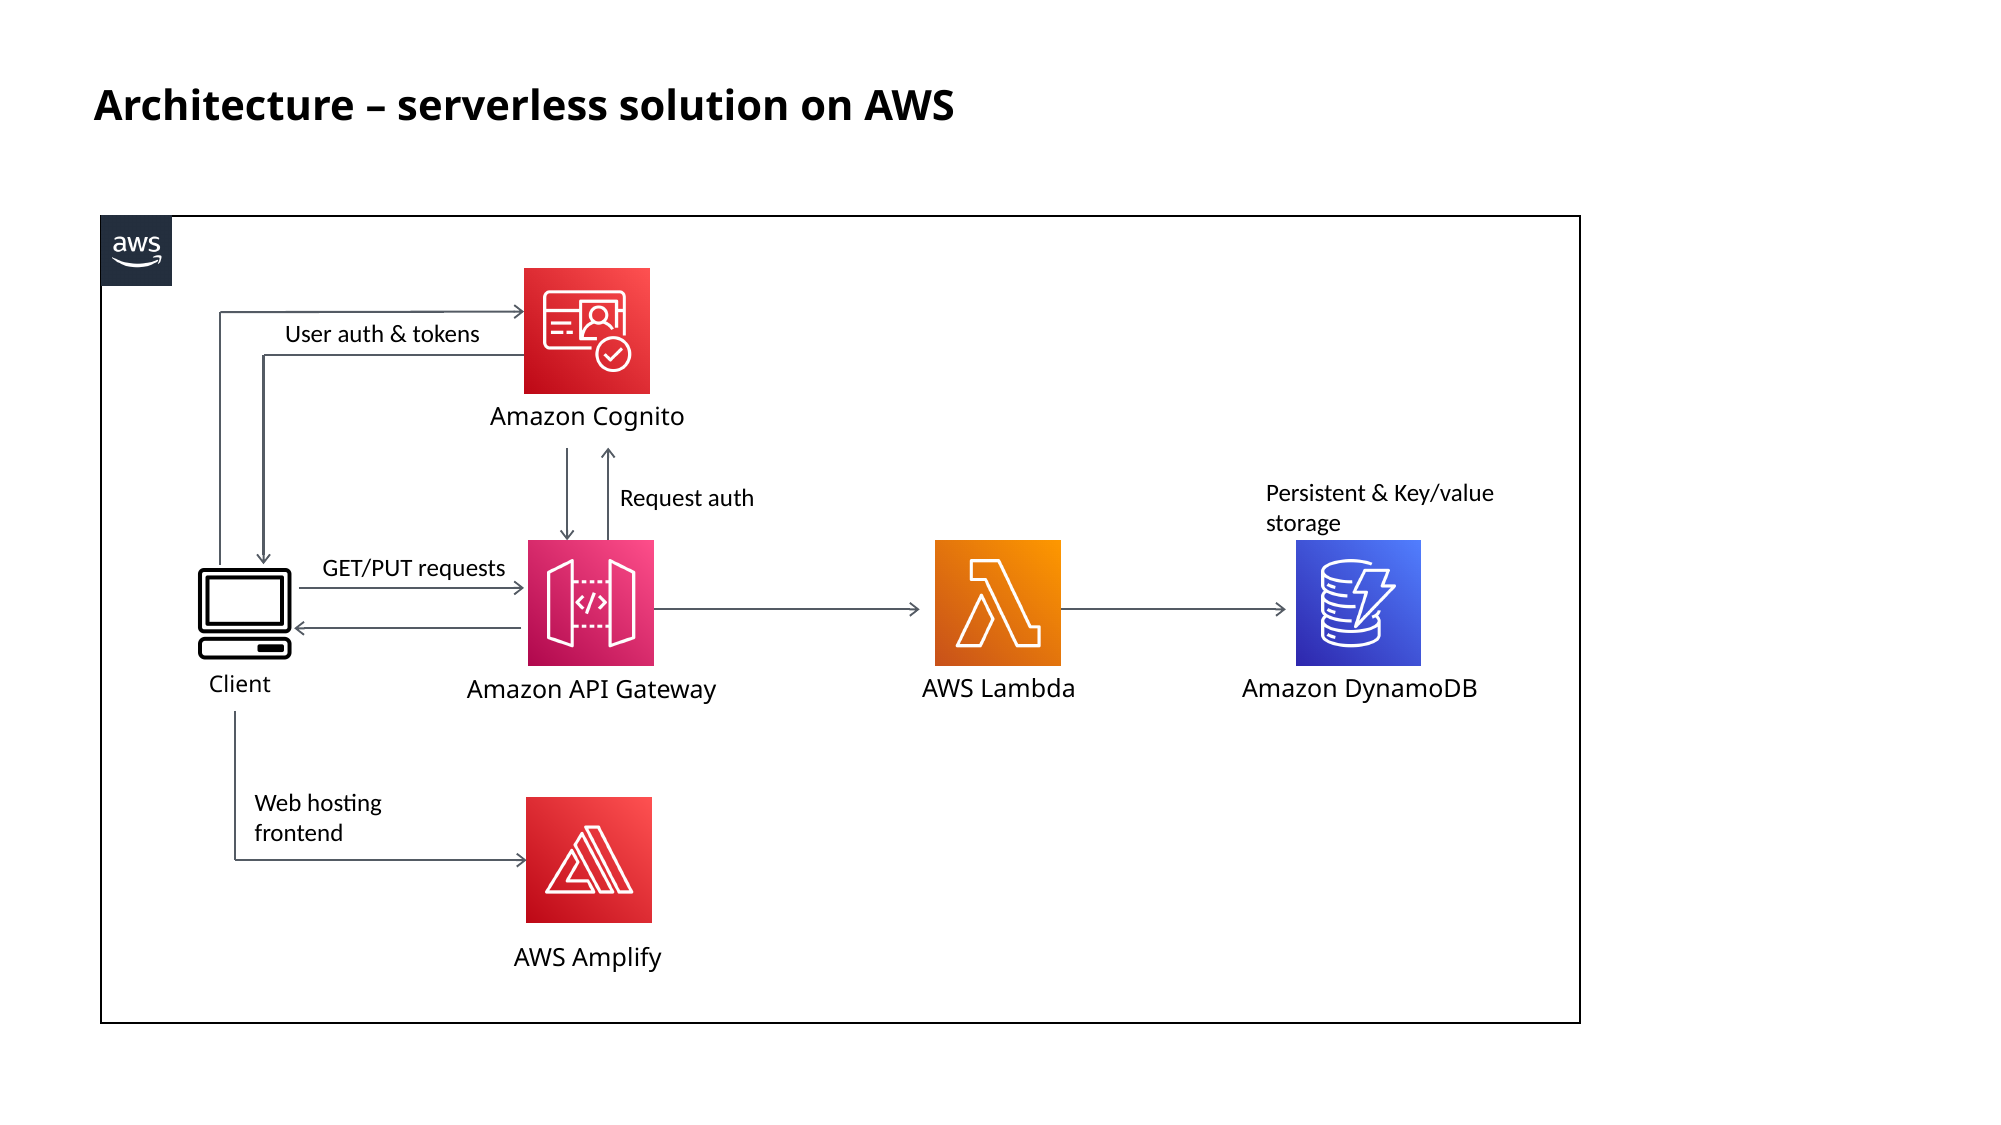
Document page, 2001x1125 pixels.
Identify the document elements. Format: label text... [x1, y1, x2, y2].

picture [1295, 540, 1422, 666]
text_box Architecture – serverless solution on AWS [79, 70, 1086, 136]
picture [101, 215, 172, 286]
picture [524, 268, 650, 394]
picture [935, 540, 1061, 666]
picture [195, 564, 294, 663]
picture [528, 540, 654, 666]
picture [526, 797, 652, 923]
text_box [100, 215, 1581, 1024]
